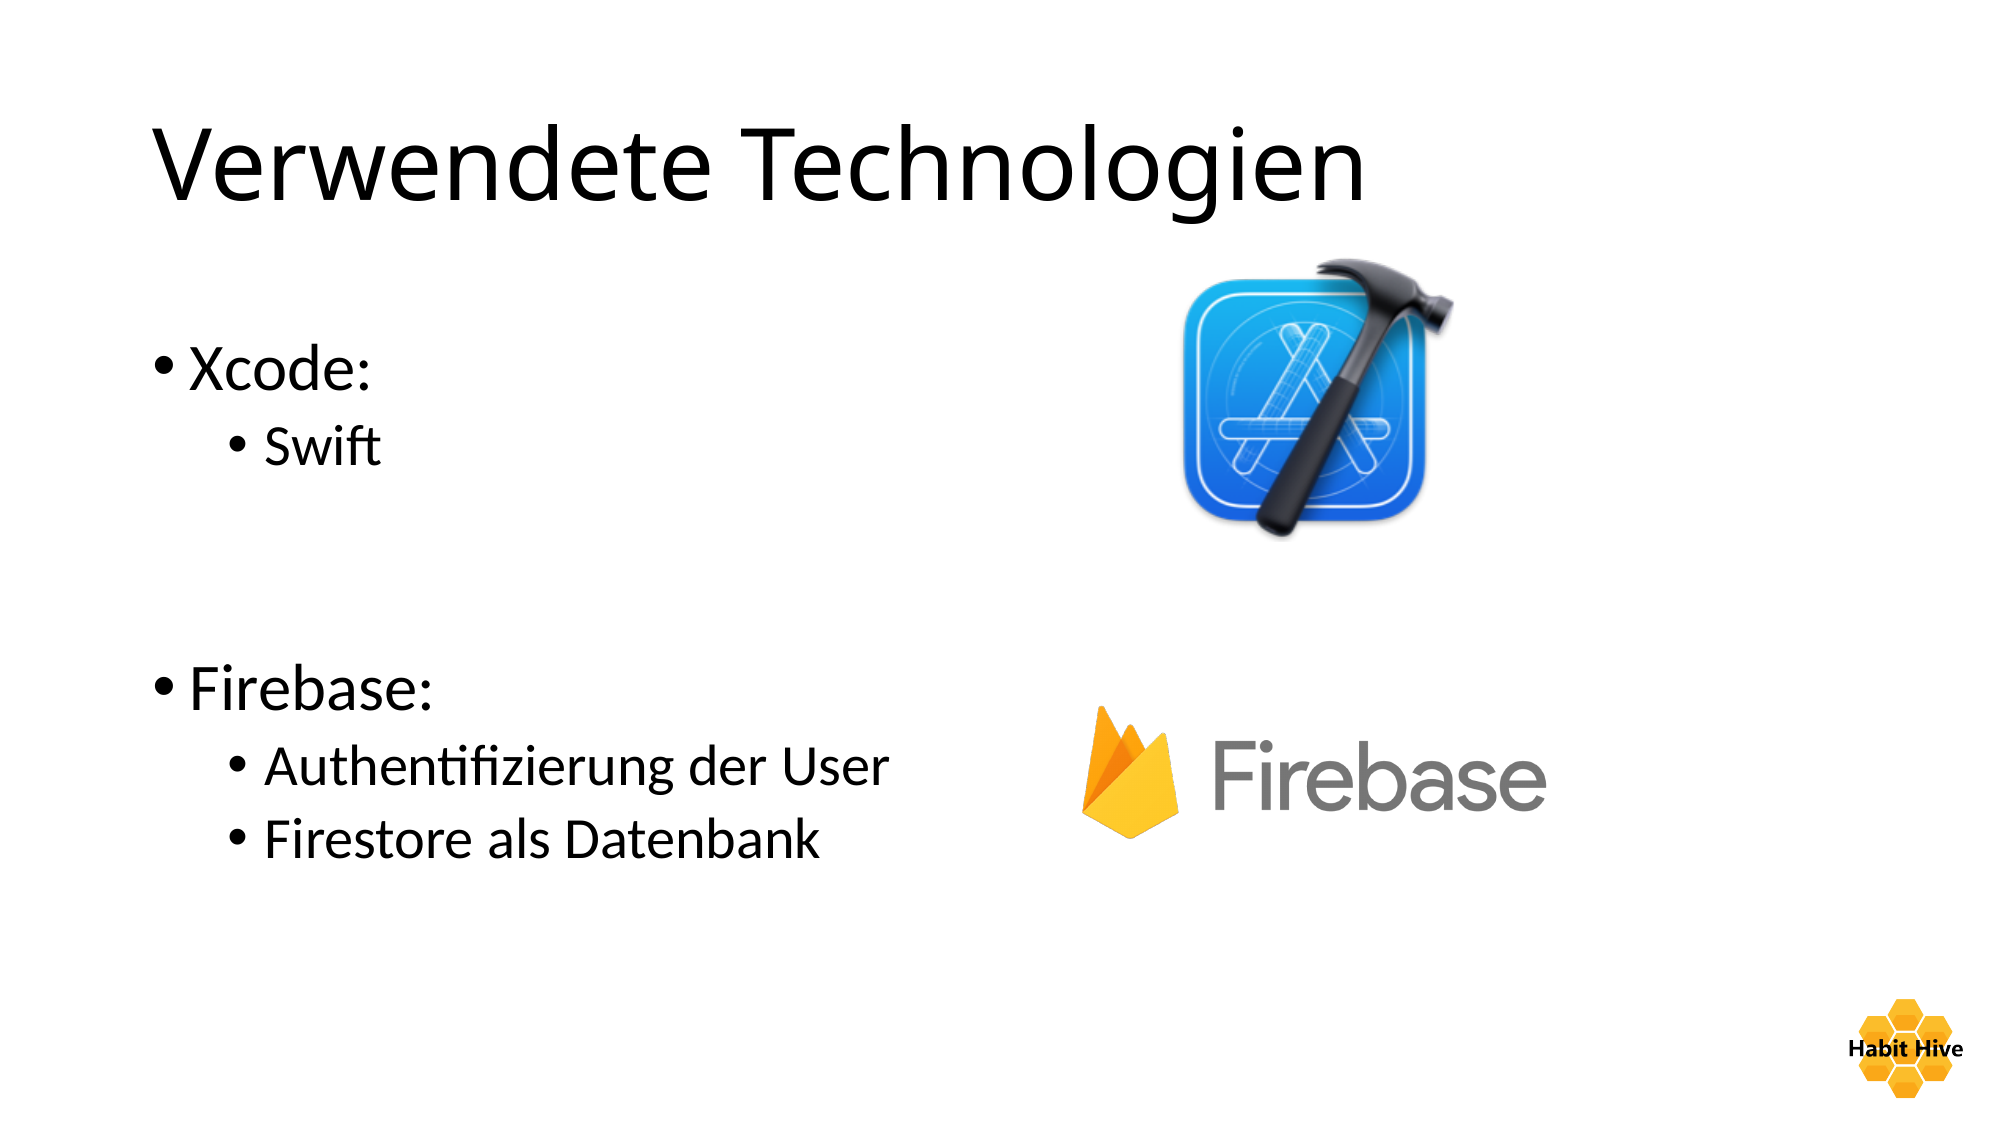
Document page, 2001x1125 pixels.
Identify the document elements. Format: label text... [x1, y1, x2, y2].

list Xcode: Swift Firebase: Authentifizierung der User Firestore als Datenbank [137, 325, 1863, 1039]
picture [1070, 695, 1557, 843]
title Verwendete Technologien [137, 59, 1863, 278]
picture [1823, 973, 1988, 1114]
picture [1173, 250, 1455, 542]
